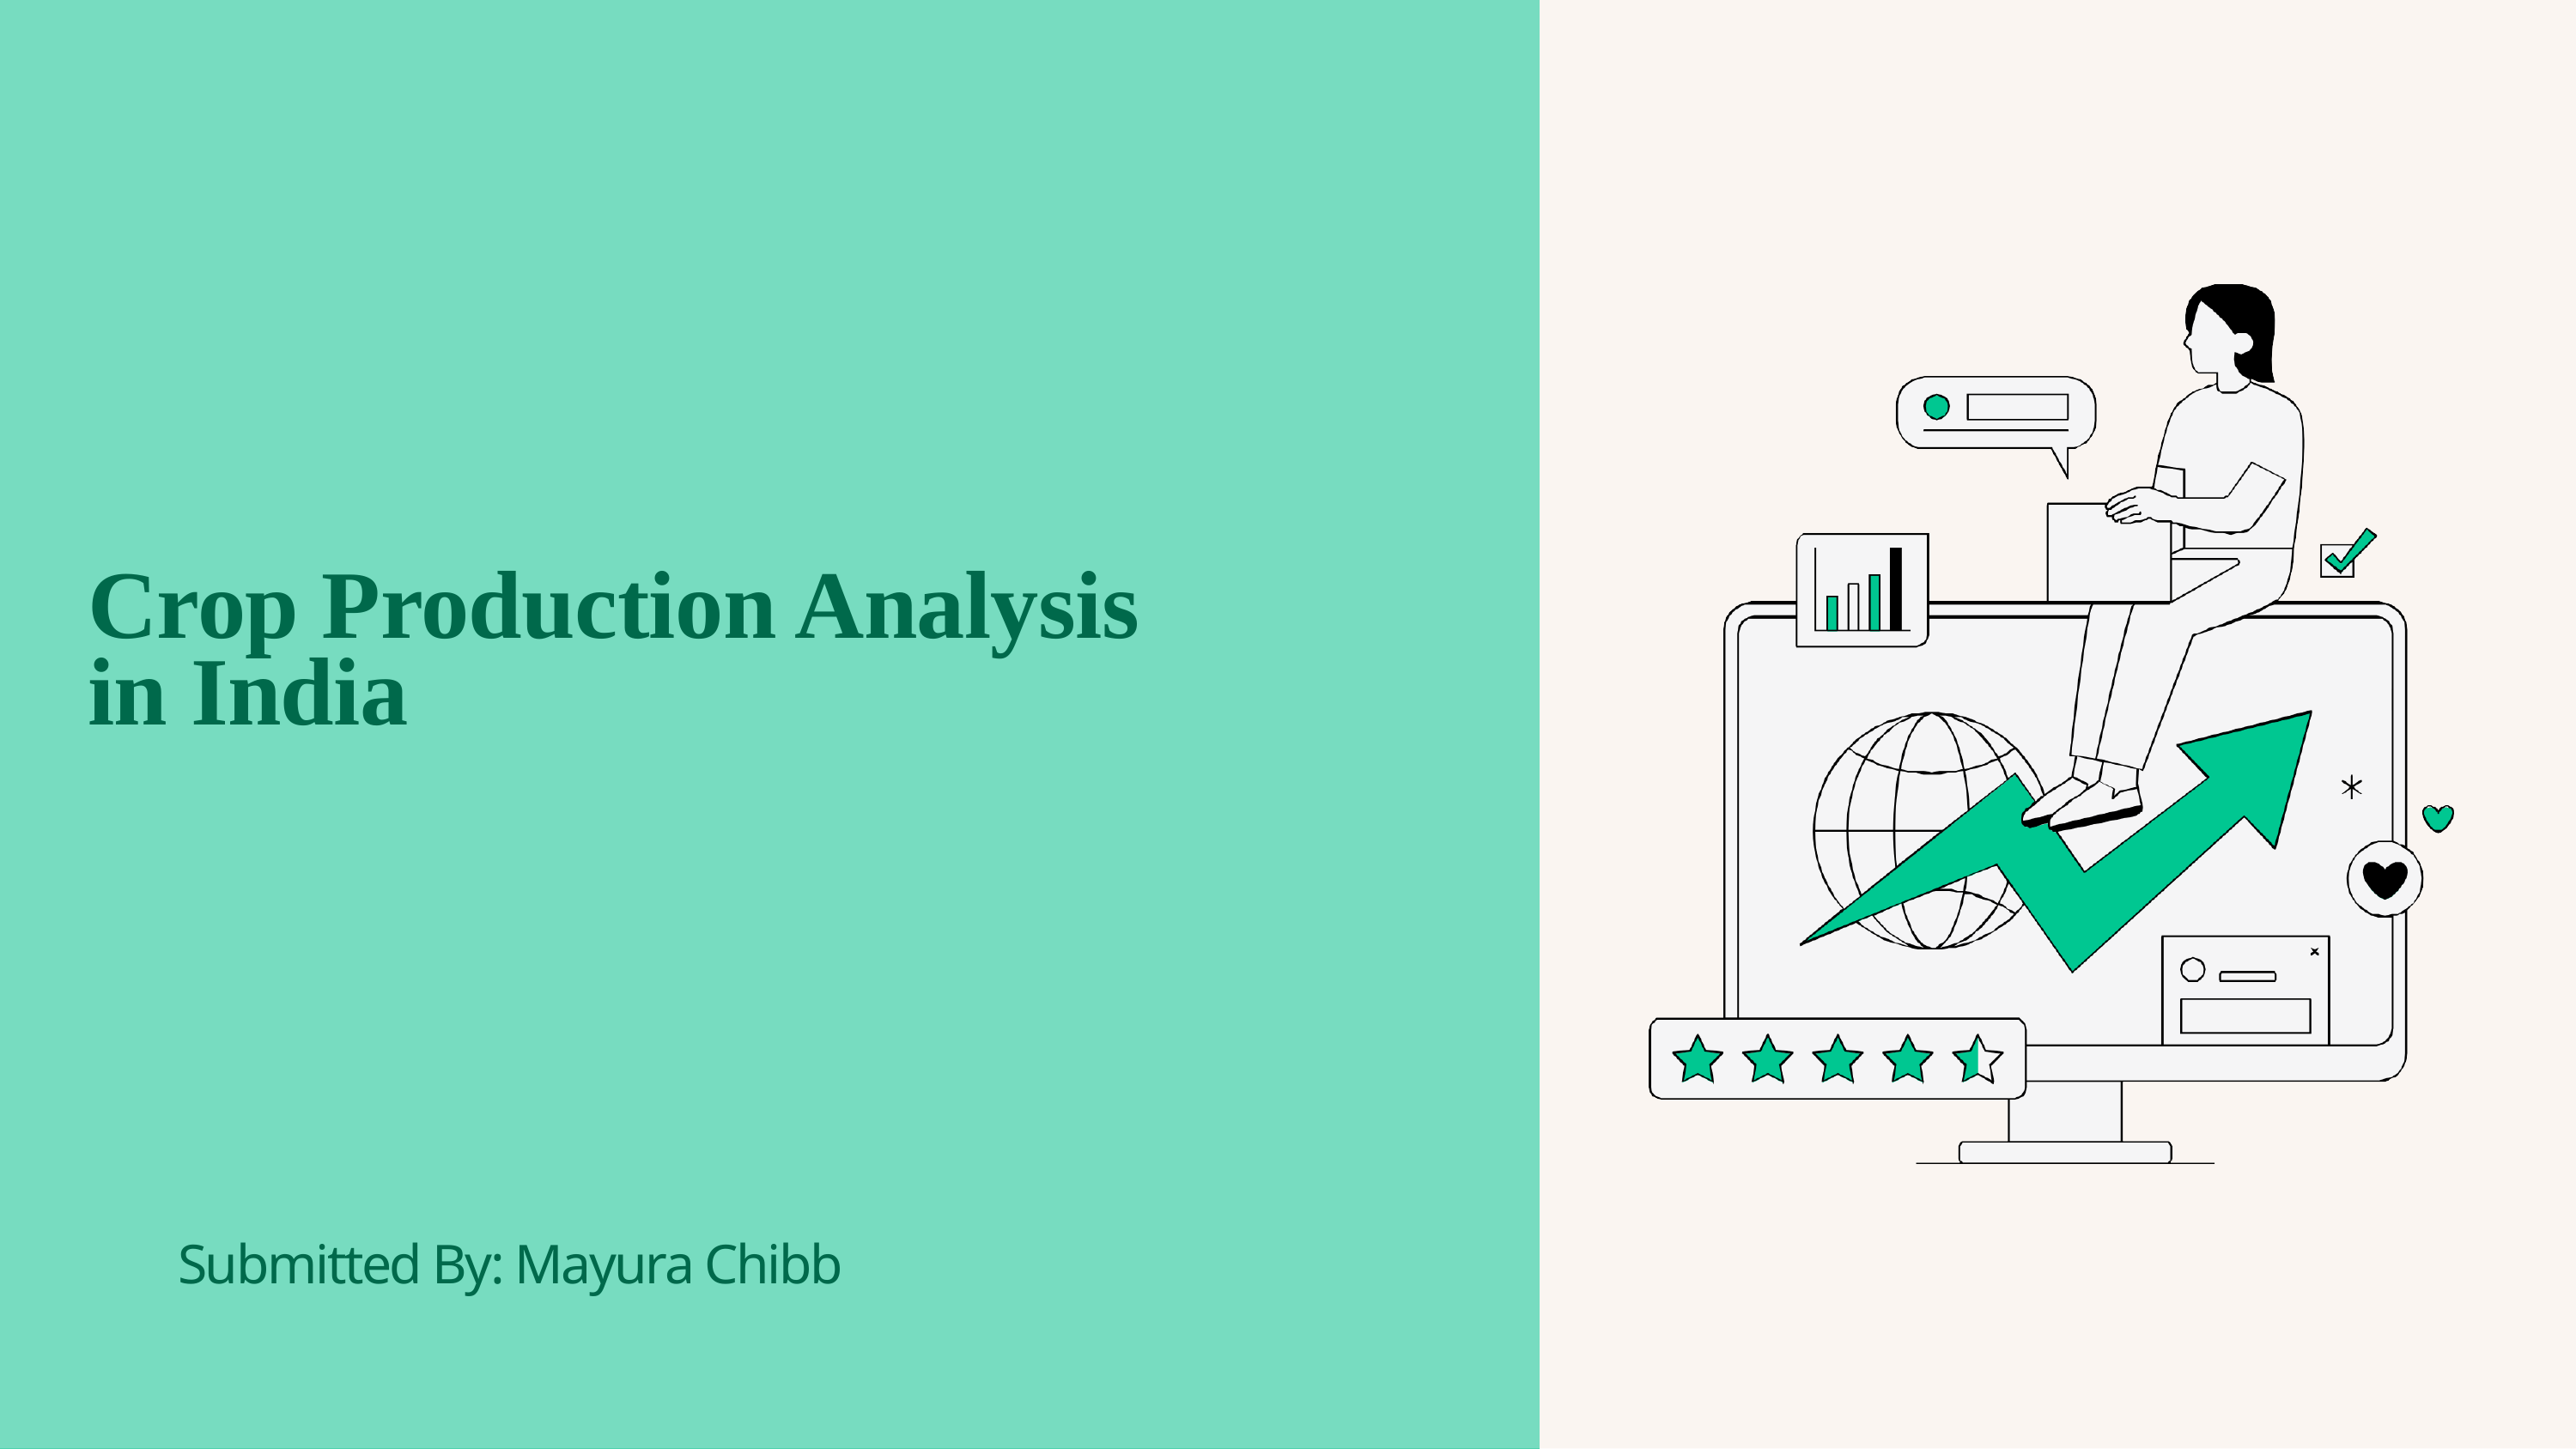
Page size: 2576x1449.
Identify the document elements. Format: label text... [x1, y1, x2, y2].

text_box Submitted By: Mayura Chibb [176, 1228, 876, 1295]
picture [1649, 284, 2454, 1164]
text_box Crop Production Analysis in India [85, 488, 1398, 743]
